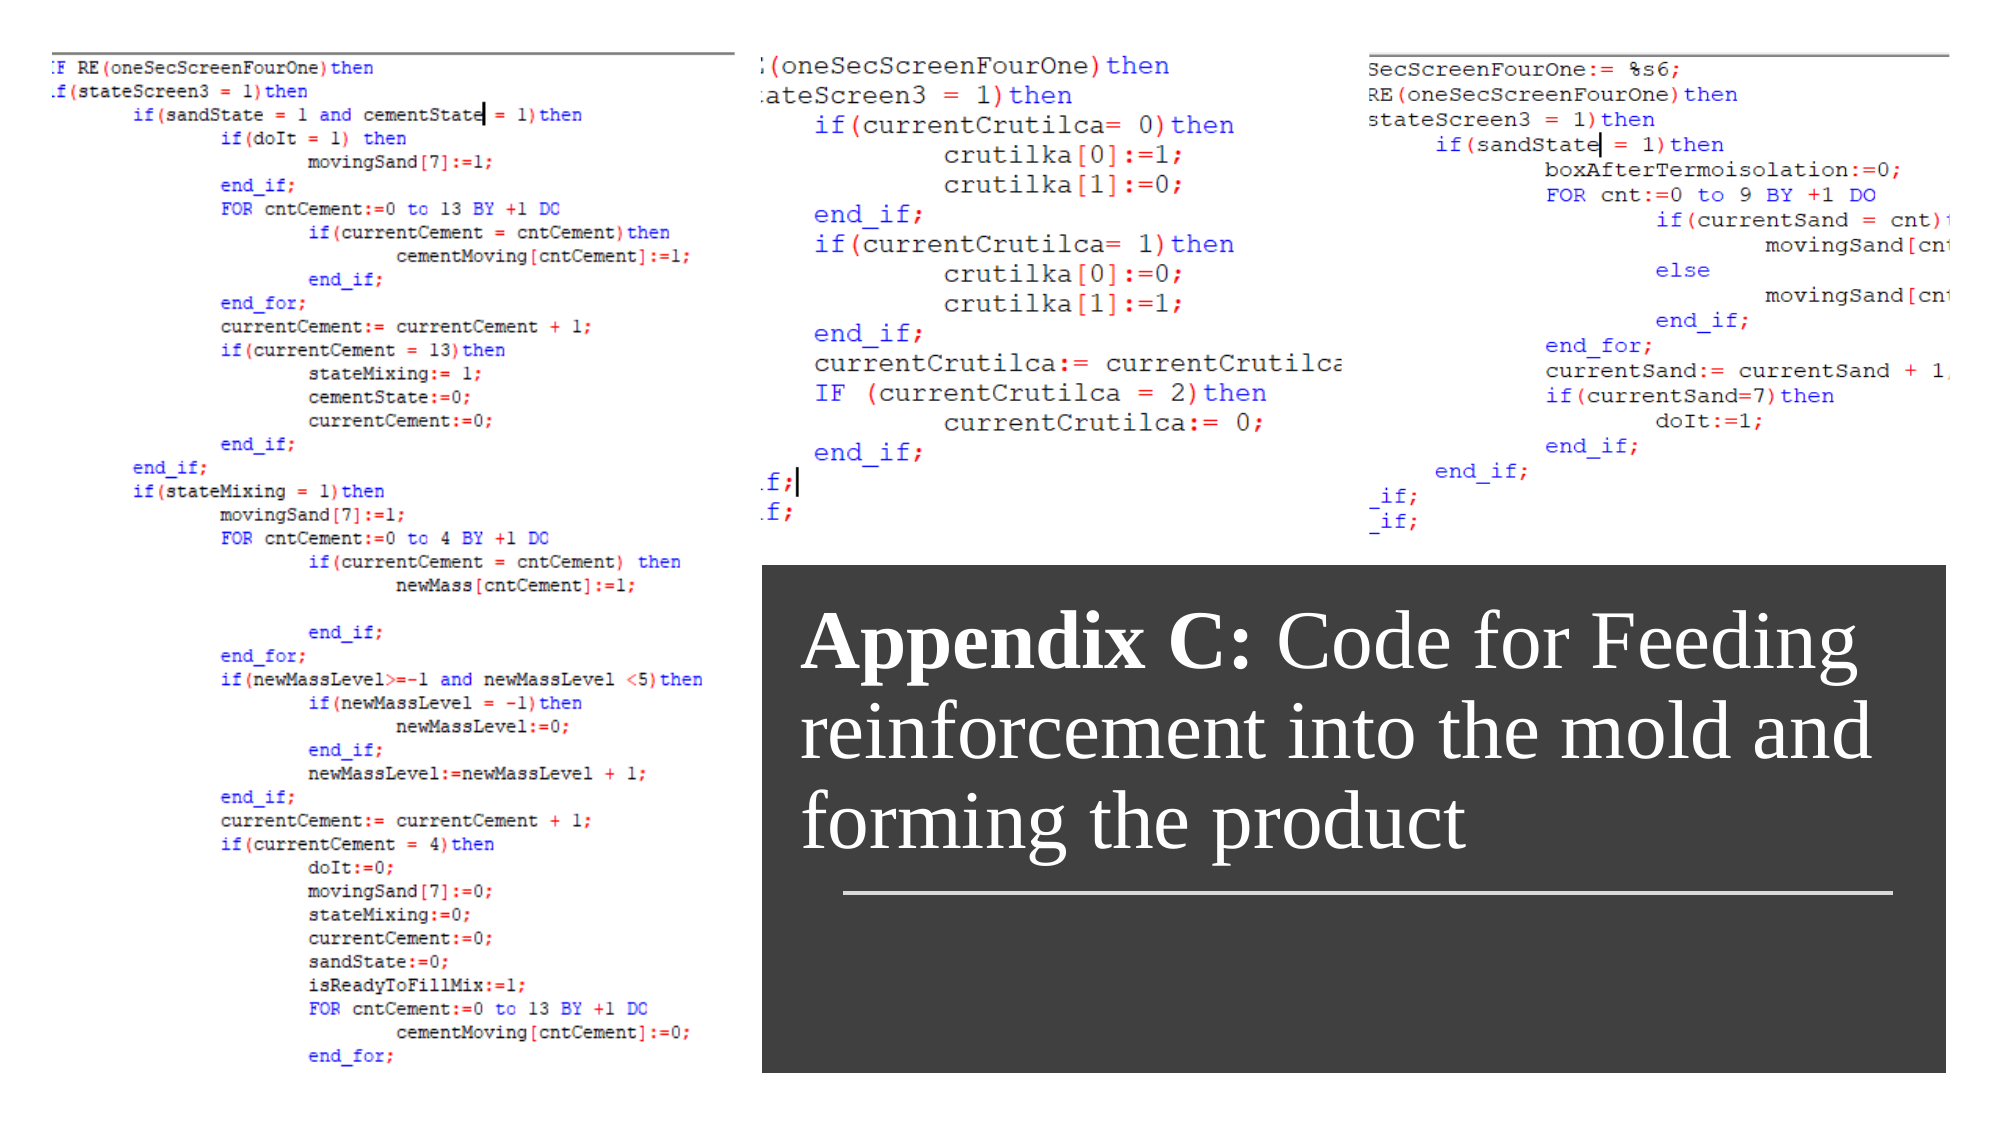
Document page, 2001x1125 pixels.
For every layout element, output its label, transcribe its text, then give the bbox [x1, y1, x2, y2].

picture [760, 52, 1342, 543]
text_box [771, 575, 1937, 1064]
title Appendix C: Code for Feeding reinforcement into the mold and forming the product [784, 591, 1926, 875]
picture [52, 52, 735, 1073]
picture [1369, 52, 1950, 543]
